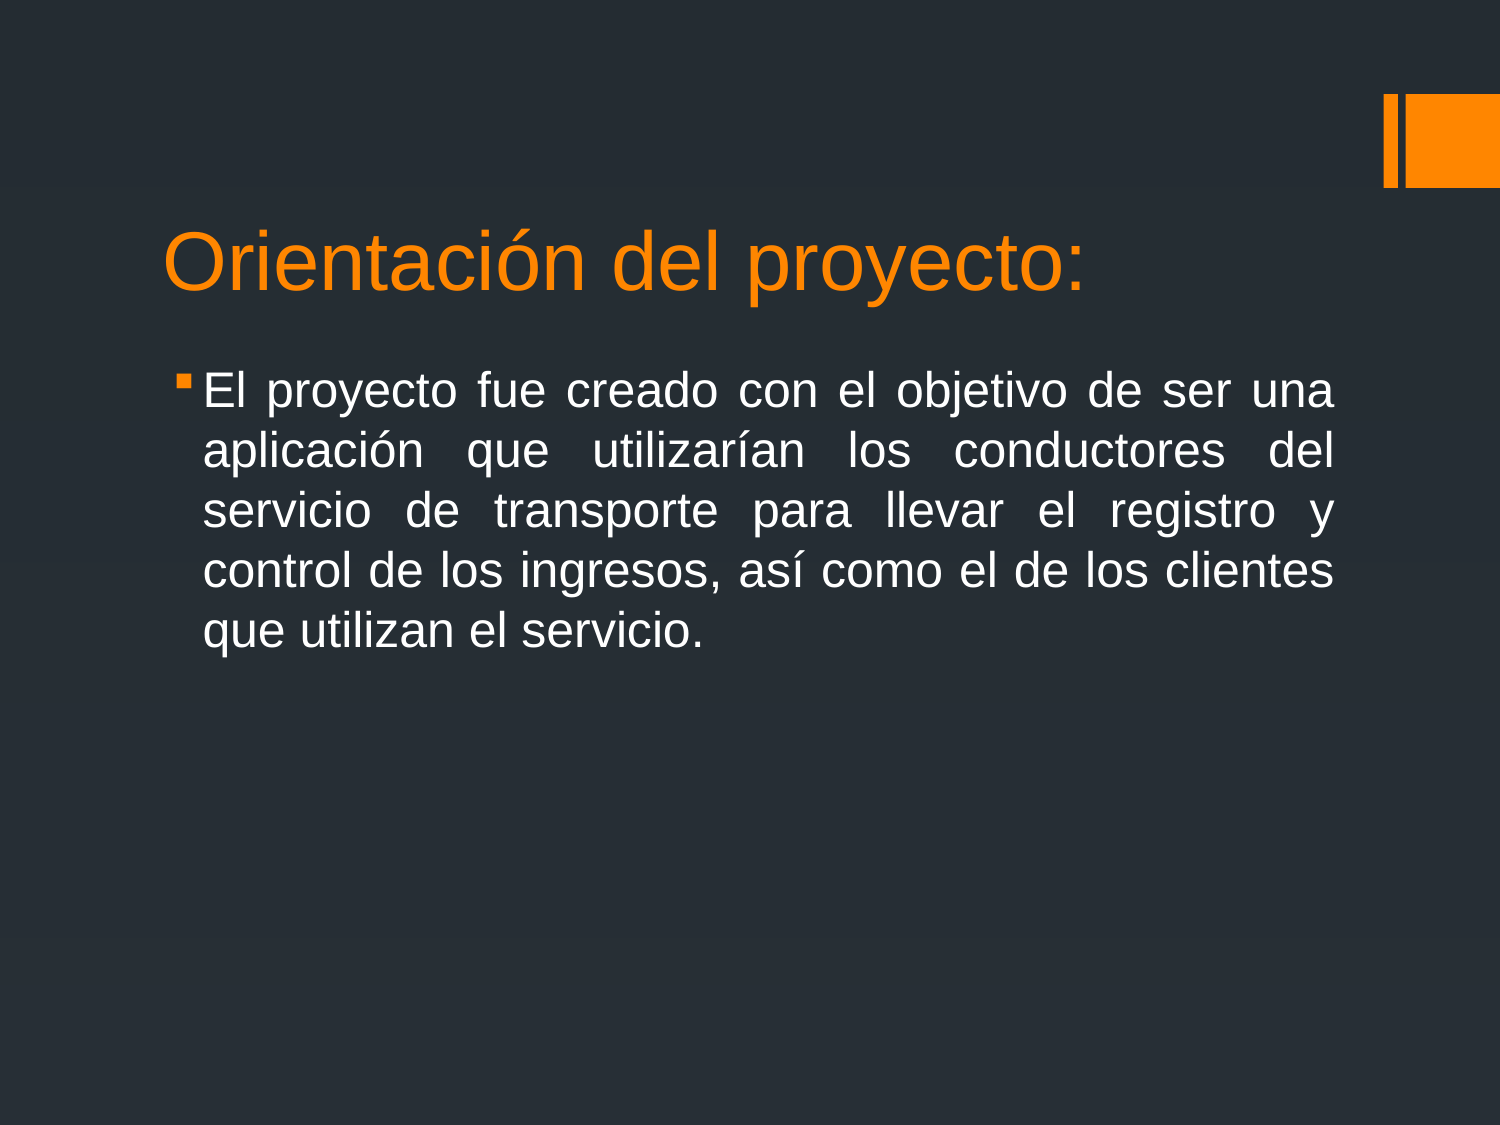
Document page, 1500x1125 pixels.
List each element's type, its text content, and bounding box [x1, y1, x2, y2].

list El proyecto fue creado con el objetivo de ser una aplicación que utilizarían los conductores del servicio de transporte para llevar el registro y control de los ingresos, así como el de los clientes que utilizan el servicio. [150, 349, 1350, 1035]
title Orientación del proyecto: [147, 125, 1348, 315]
